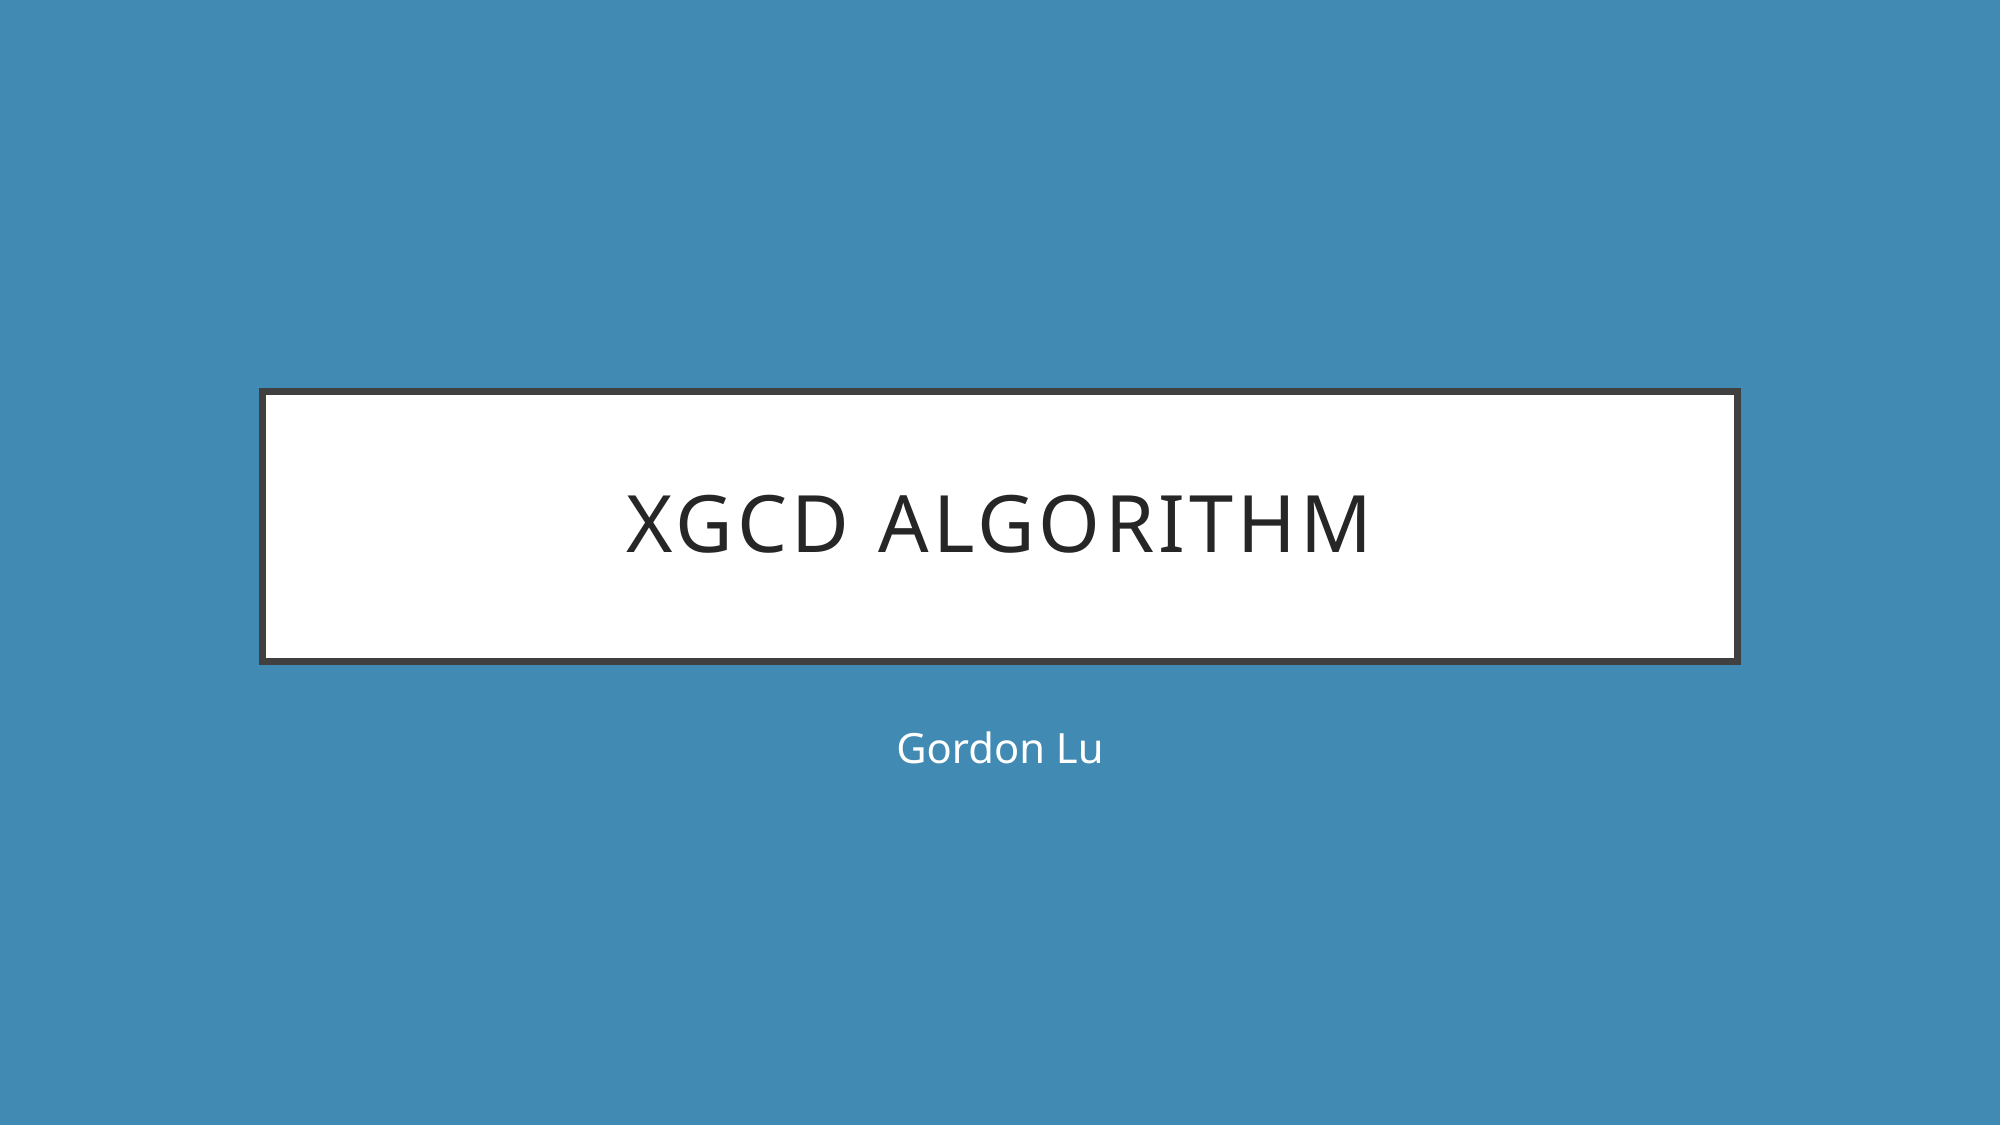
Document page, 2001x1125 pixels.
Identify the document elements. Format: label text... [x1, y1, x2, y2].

subtitle Gordon Lu [442, 713, 1558, 918]
title XGCD Algorithm [259, 388, 1741, 665]
